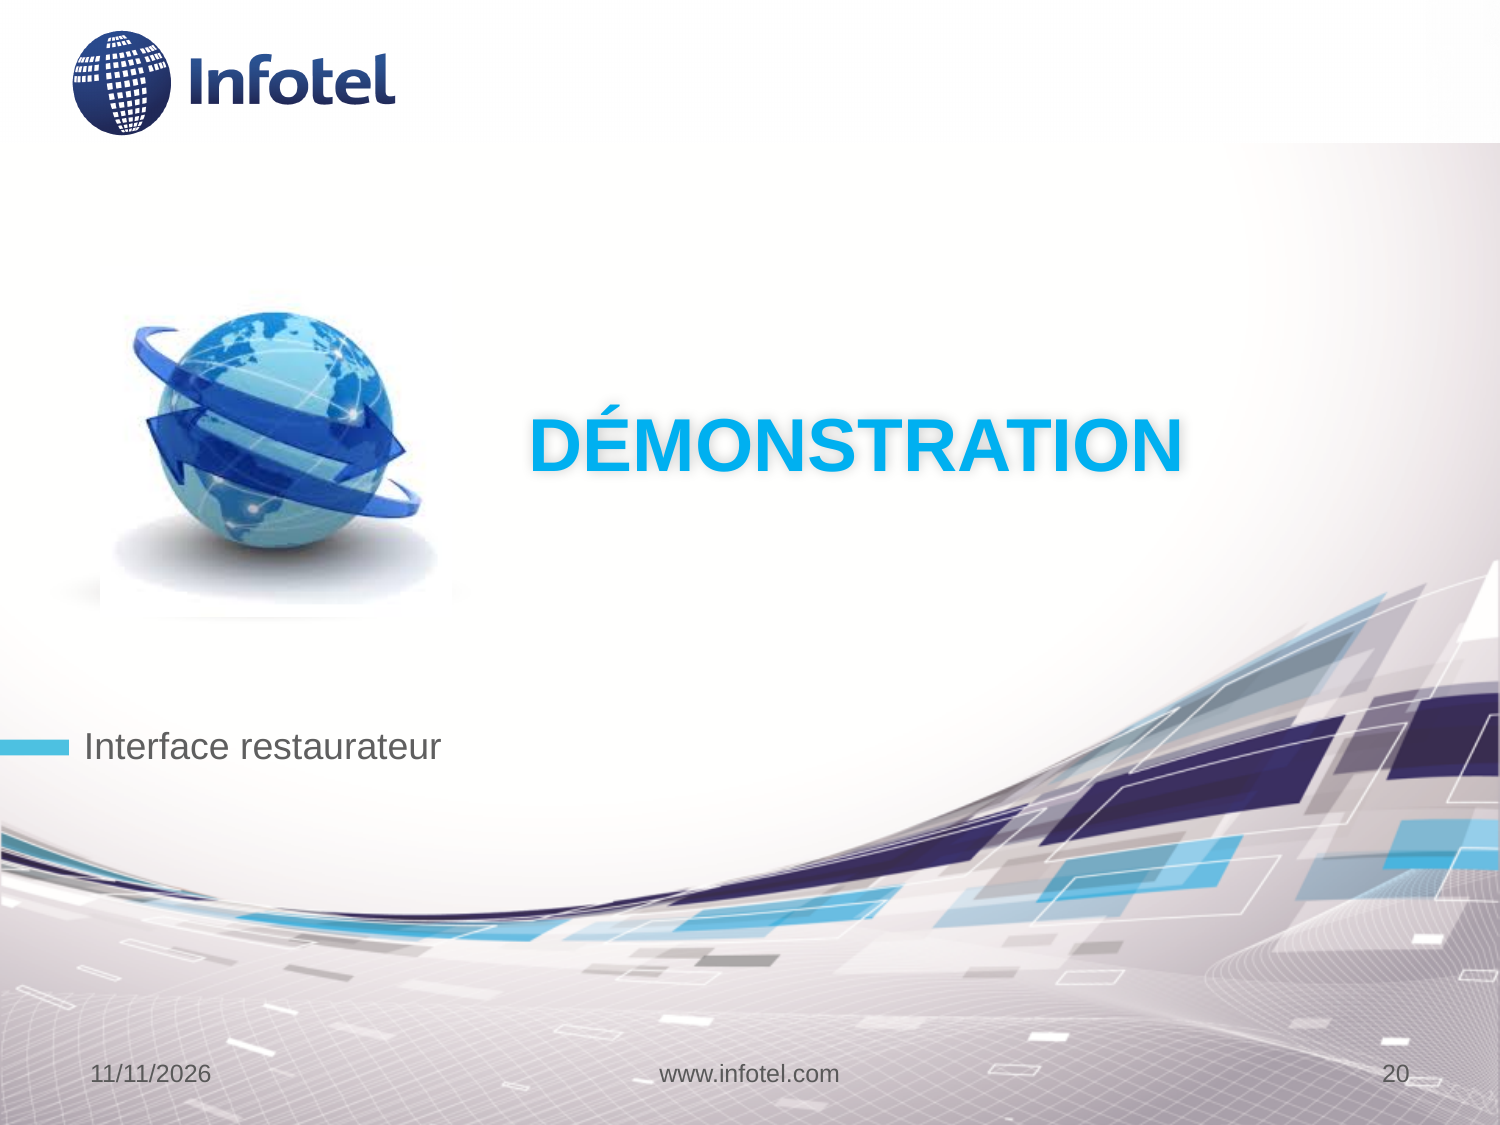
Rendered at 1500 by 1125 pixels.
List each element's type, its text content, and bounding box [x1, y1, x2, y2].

slide_number 20 [1074, 1042, 1425, 1103]
list Interface restaurateur [69, 713, 1413, 776]
title Démonstration [513, 279, 1450, 603]
footer www.infotel.com [512, 1042, 988, 1103]
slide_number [75, 1042, 425, 1103]
picture [0, 0, 1500, 1125]
